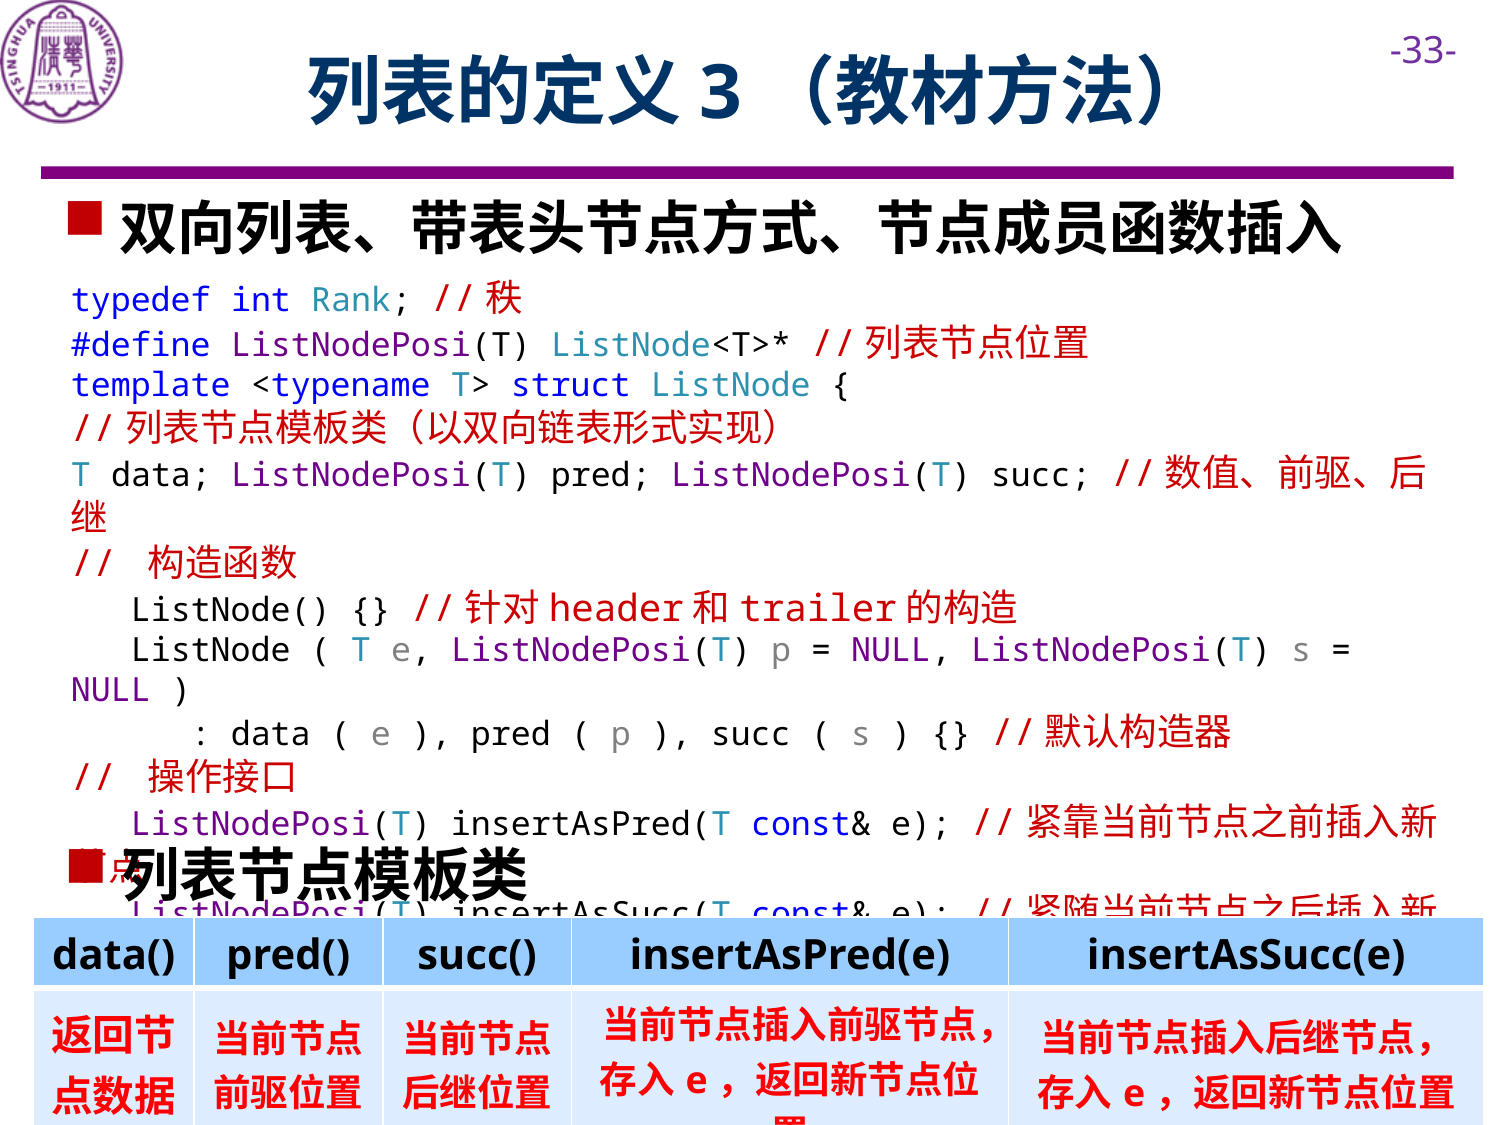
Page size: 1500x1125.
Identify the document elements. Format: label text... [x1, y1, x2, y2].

table_cell 当前节点后继位置 [384, 991, 571, 1125]
table_header pred() [195, 918, 382, 985]
picture [0, 0, 124, 124]
table_header succ() [384, 918, 571, 985]
table_cell 当前节点前驱位置 [195, 991, 382, 1125]
text_box typedef int Rank; //秩 #define ListNodePosi(T) ListNode<T>* //列表节点位置 template <typename T> struct ListNode { //列表节点模板类（以双向链表形式实现） T data; ListNodePosi(T) pred; ListNodePosi(T) succ; //数值、前驱、后继 // 构造函数 ListNode() {} //针对header和trailer的构造 ListNode ( T e, ListNodePosi(T) p = NULL, ListNodePosi(T) s = NULL ) : data ( e ), pred ( p ), succ ( s ) {} //默认构造器 // 操作接口 ListNodePosi(T) insertAsPred(T const& e); //紧靠当前节点之前插入新节点 ListNodePosi(T) insertAsSucc(T const& e); //紧随当前节点之后插入新节点 }; [56, 266, 1462, 916]
table_header insertAsSucc(e) [1009, 918, 1483, 985]
text_box 列表节点模板类 [50, 831, 1452, 916]
table_cell 当前节点插入后继节点，存入e，返回新节点位置 [1009, 991, 1483, 1125]
text_box 双向列表、带表头节点方式、节点成员函数插入 [48, 183, 1451, 269]
title 列表的定义3（教材方法） [135, 13, 1383, 165]
table_cell 返回节点数据 [34, 991, 193, 1125]
table_header insertAsPred(e) [572, 918, 1008, 985]
table_cell 当前节点插入前驱节点，存入e，返回新节点位置 [572, 991, 1008, 1125]
table_header data() [34, 918, 193, 985]
